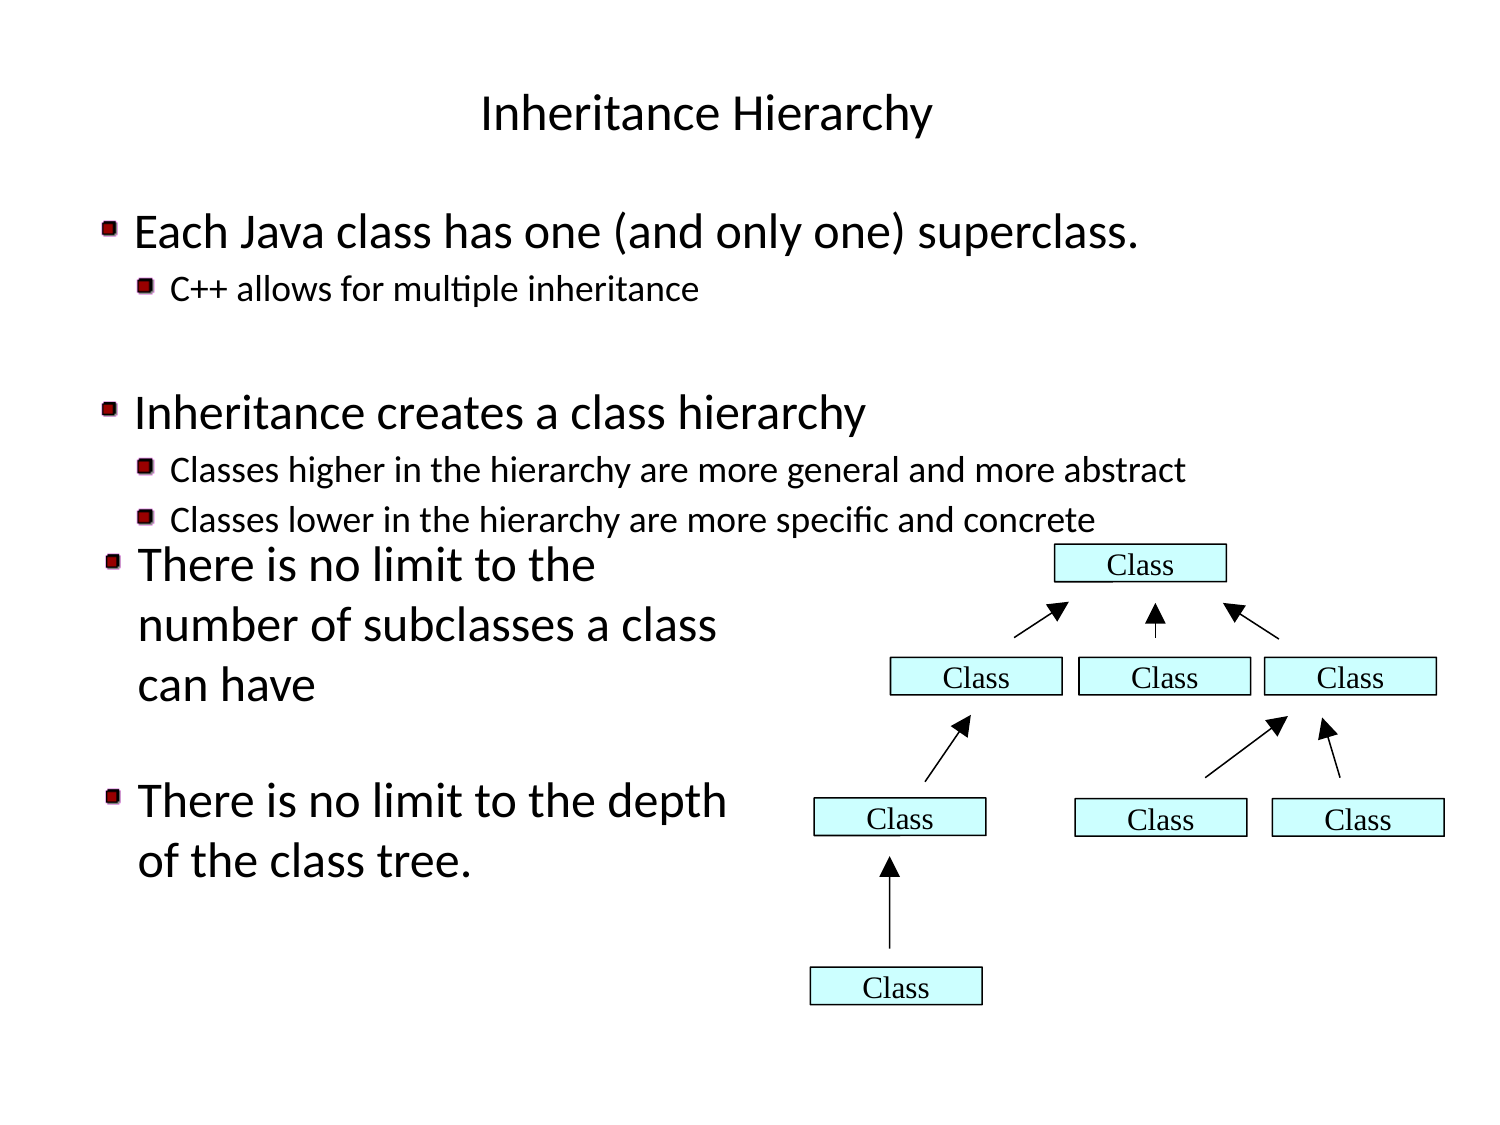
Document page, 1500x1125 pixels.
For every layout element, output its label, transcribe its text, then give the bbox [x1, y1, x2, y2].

text_box Each Java class has one (and only one) superclass. C++ allows for multiple inheritance Inheritance creates a class hierarchy Classes higher in the hierarchy are more general and more abstract Classes lower in the hierarchy are more specific and concrete [99, 198, 1374, 540]
picture [134, 275, 158, 298]
text_box [924, 714, 971, 782]
text_box [1145, 602, 1166, 638]
picture [99, 218, 121, 240]
picture [134, 506, 158, 529]
text_box [1205, 716, 1288, 778]
text_box Class [1264, 657, 1437, 695]
text_box Class [814, 797, 986, 836]
text_box Class [1078, 657, 1251, 695]
text_box [1222, 602, 1279, 640]
text_box Class [1075, 798, 1247, 837]
text_box Class [890, 657, 1063, 695]
picture [134, 455, 158, 479]
text_box Inheritance Hierarchy [480, 78, 1110, 142]
text_box Class [1054, 544, 1227, 582]
text_box There is no limit to the number of subclasses a class can have There is no limit to the depth of the class tree. [103, 531, 746, 888]
text_box [1318, 717, 1341, 778]
text_box [1014, 601, 1069, 638]
text_box Class [1272, 798, 1445, 837]
text_box [879, 856, 901, 949]
text_box Class [810, 967, 983, 1005]
picture [99, 399, 121, 420]
picture [103, 551, 124, 573]
picture [103, 786, 124, 808]
